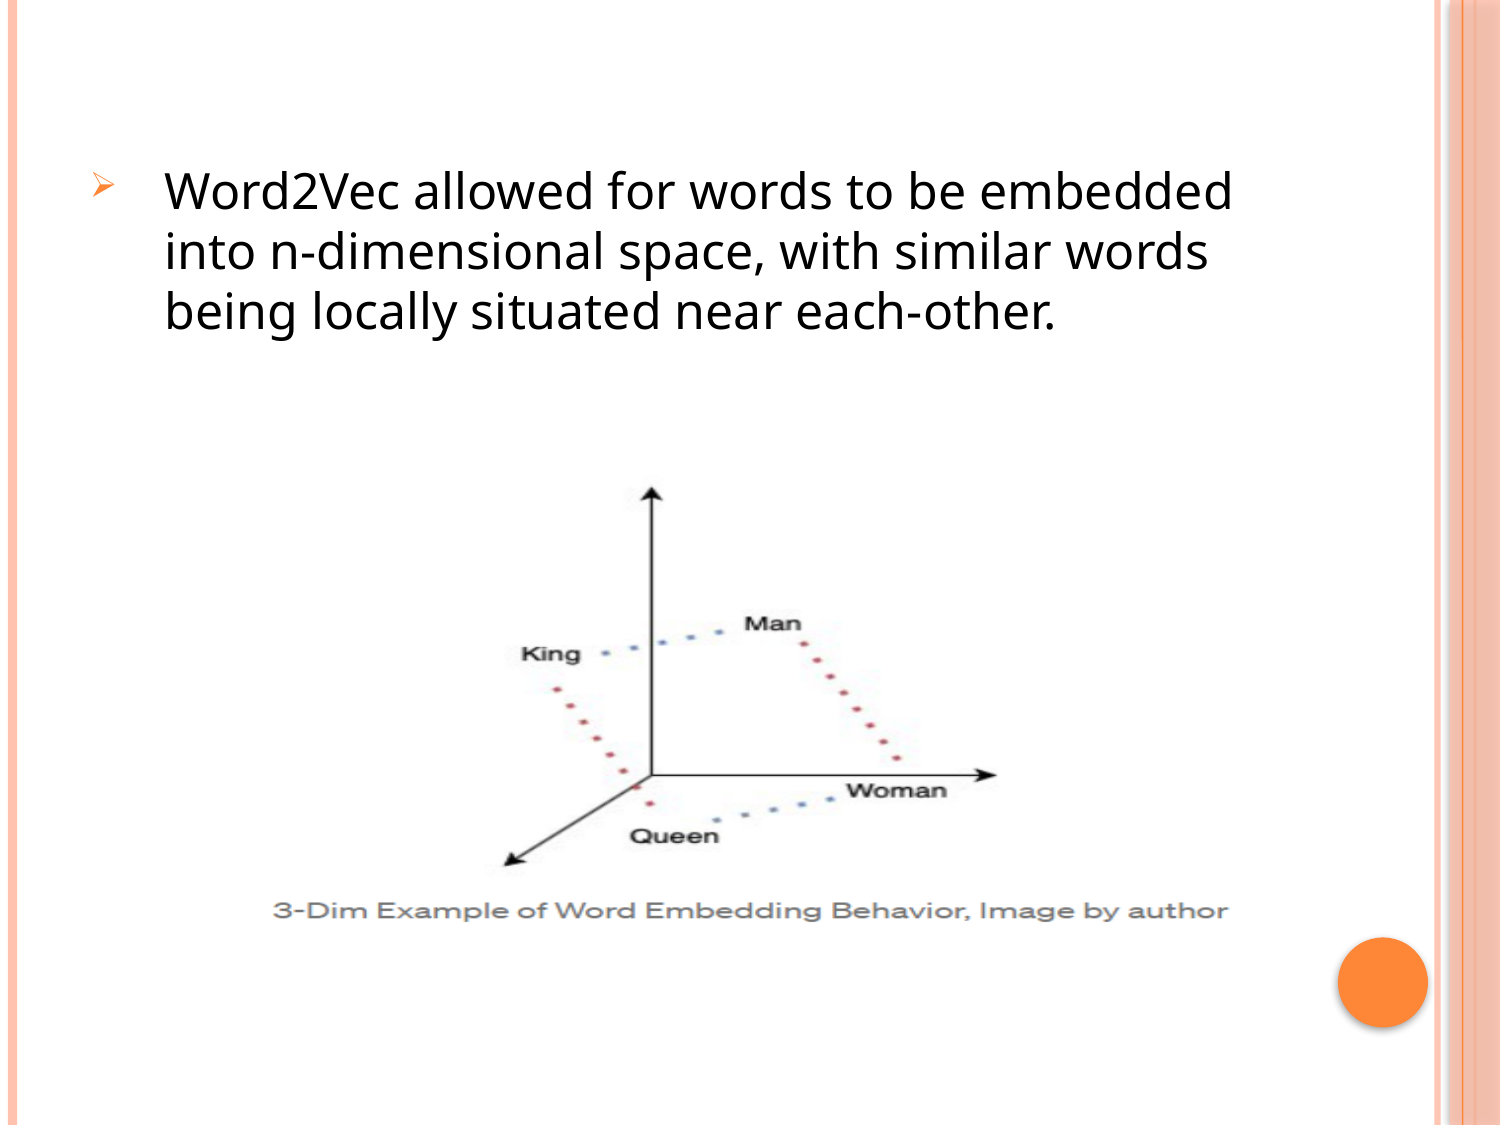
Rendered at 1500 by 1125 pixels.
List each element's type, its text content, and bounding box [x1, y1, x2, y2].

picture [128, 456, 1302, 962]
list Word2Vec allowed for words to be embedded into n-dimensional space, with similar words being locally situated near each-other. [75, 152, 1300, 1062]
